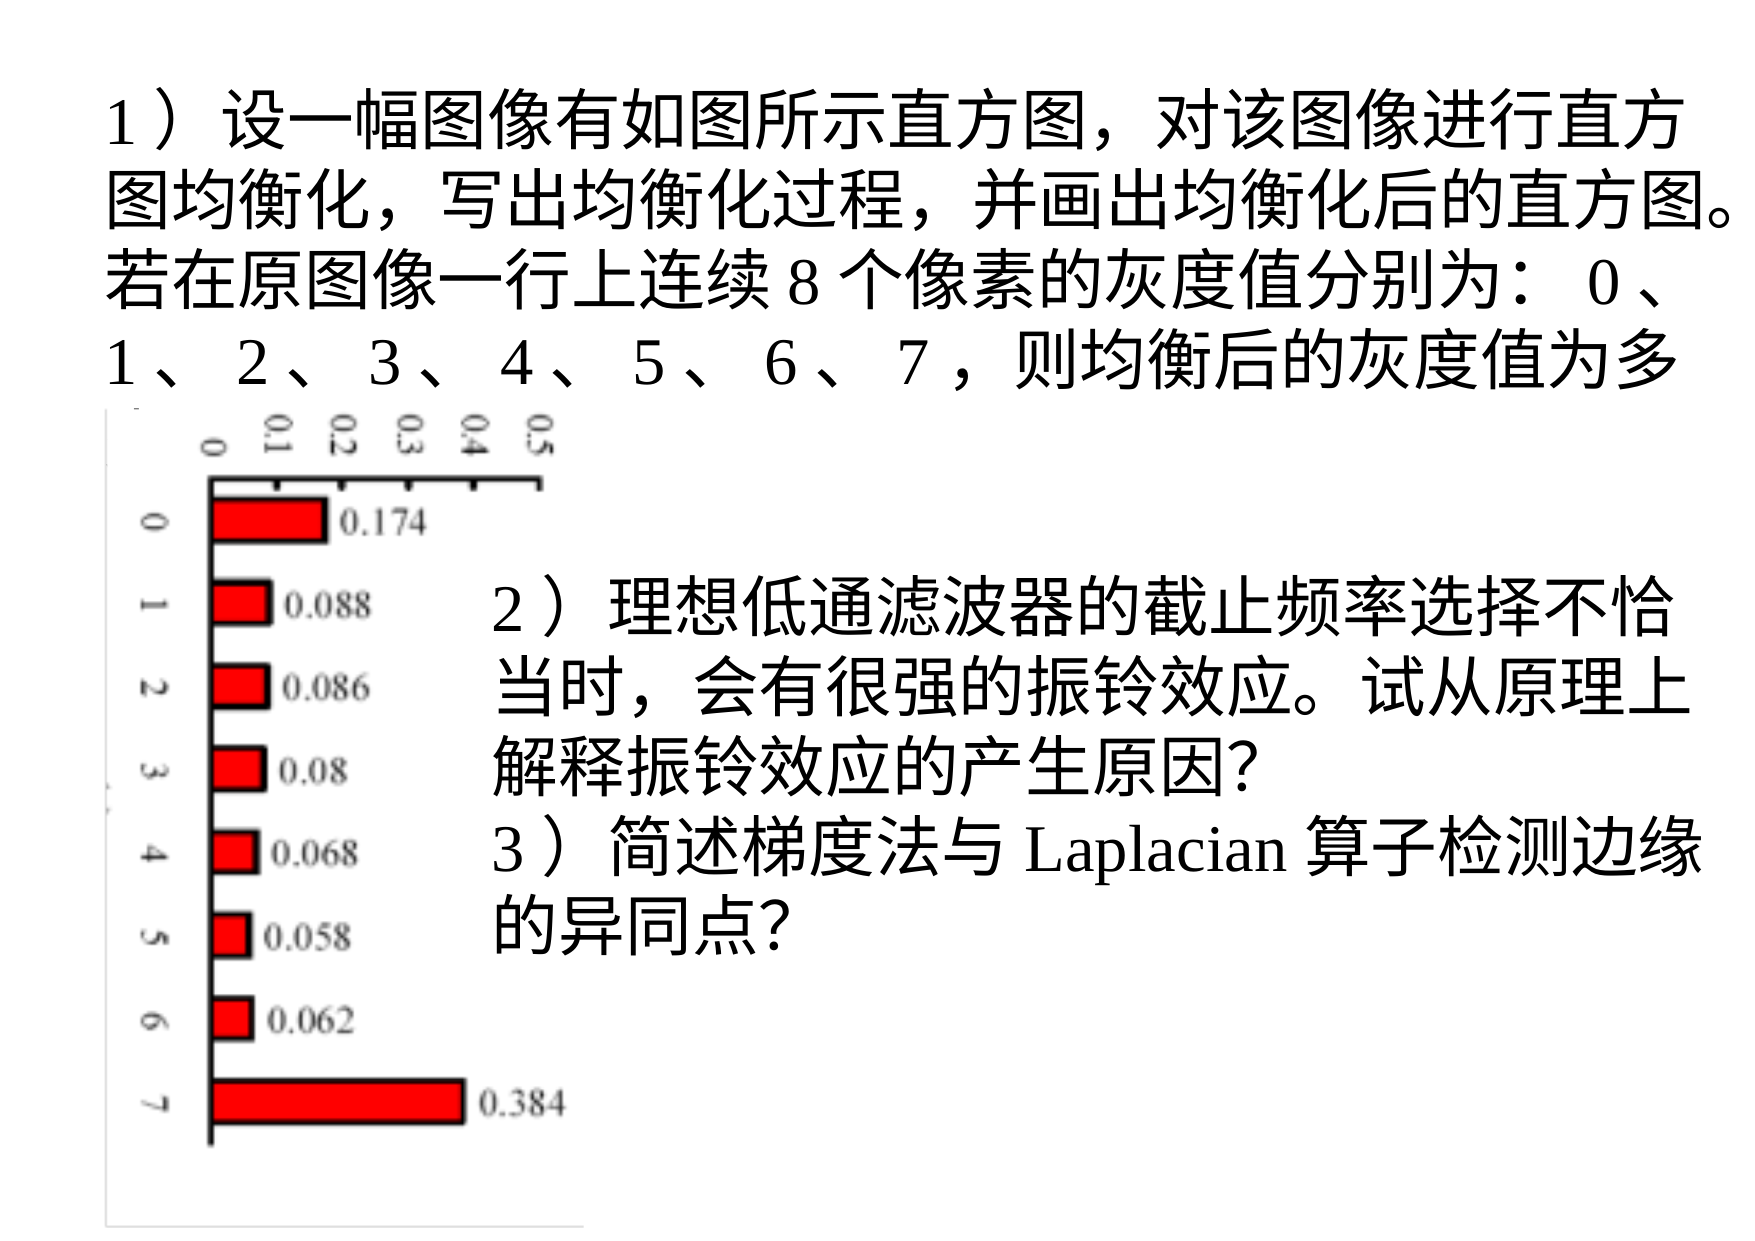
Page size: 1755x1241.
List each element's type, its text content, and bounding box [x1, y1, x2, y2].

text_box 2）理想低通滤波器的截止频率选择不恰当时，会有很强的振铃效应。试从原理上解释振铃效应的产生原因？ 3）简述梯度法与Laplacian算子检测边缘的异同点？ [477, 557, 1728, 972]
text_box 1）设一幅图像有如图所示直方图，对该图像进行直方图均衡化，写出均衡化过程，并画出均衡化后的直方图。若在原图像一行上连续8个像素的灰度值分别为：0、1、2、3、4、5、6、7，则均衡后的灰度值为多少？ [89, 70, 1727, 485]
picture [0, 410, 753, 1228]
